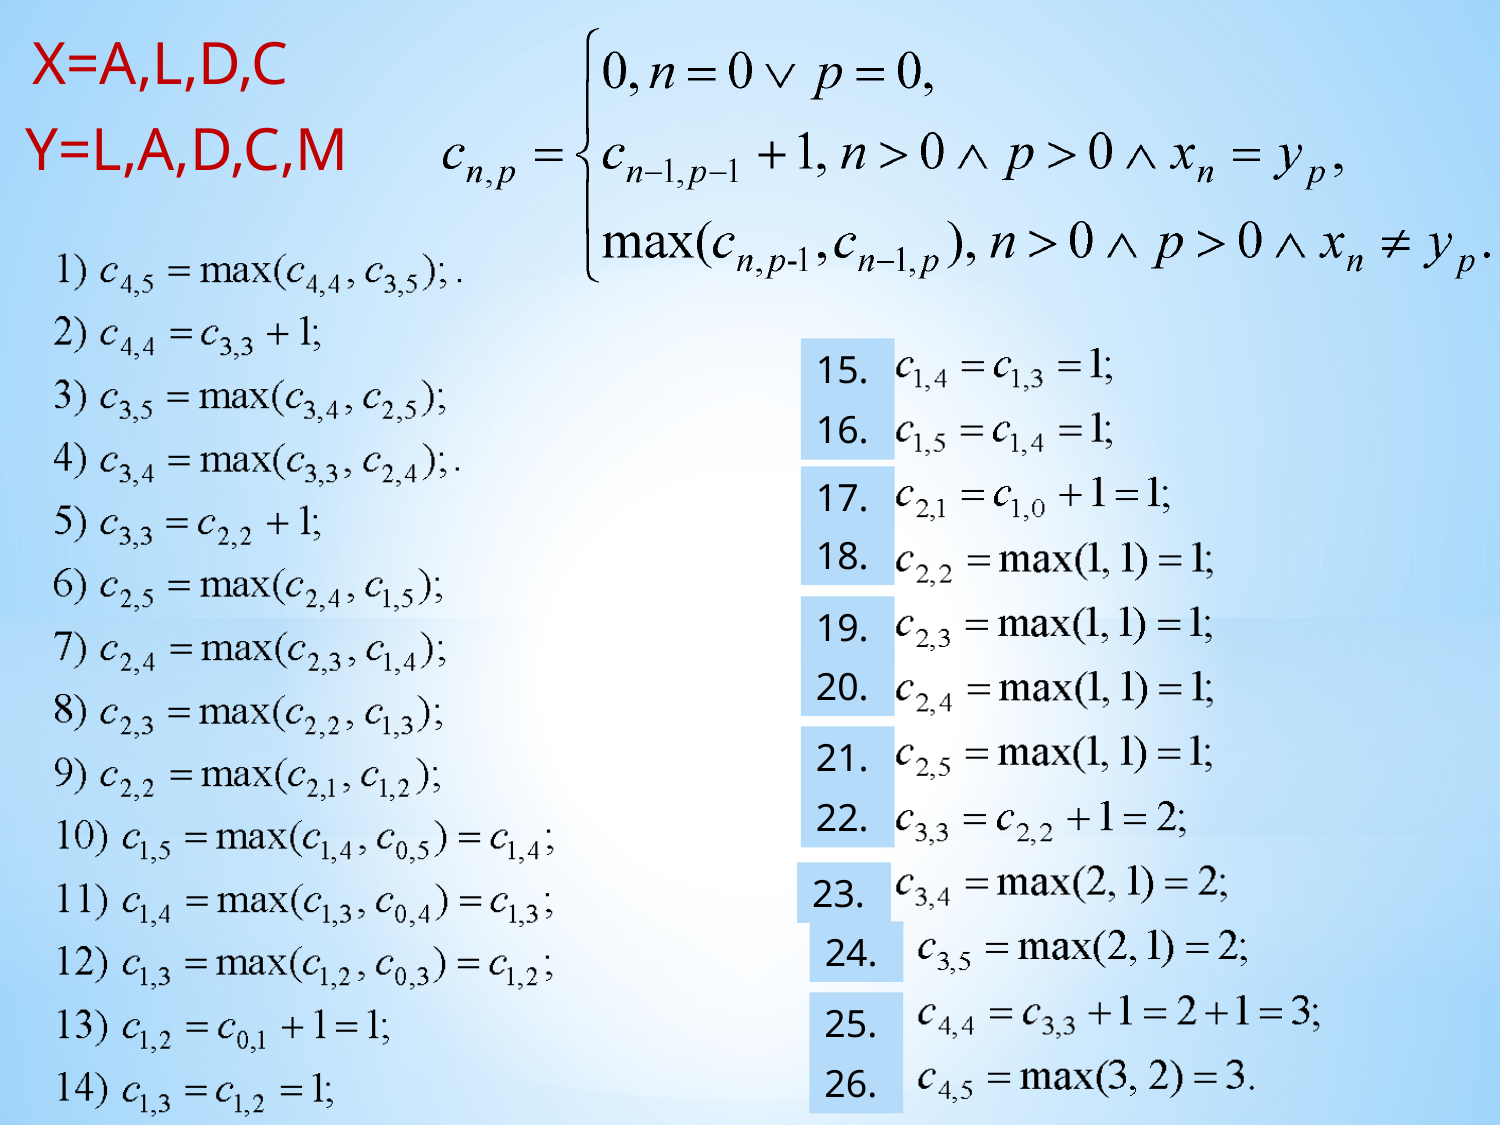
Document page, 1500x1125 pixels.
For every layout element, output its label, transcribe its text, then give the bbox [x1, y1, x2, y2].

text_box Y=L,A,D,C,M [10, 104, 369, 191]
text_box X=A,L,D,C [17, 19, 312, 104]
picture [52, 18, 1500, 1125]
